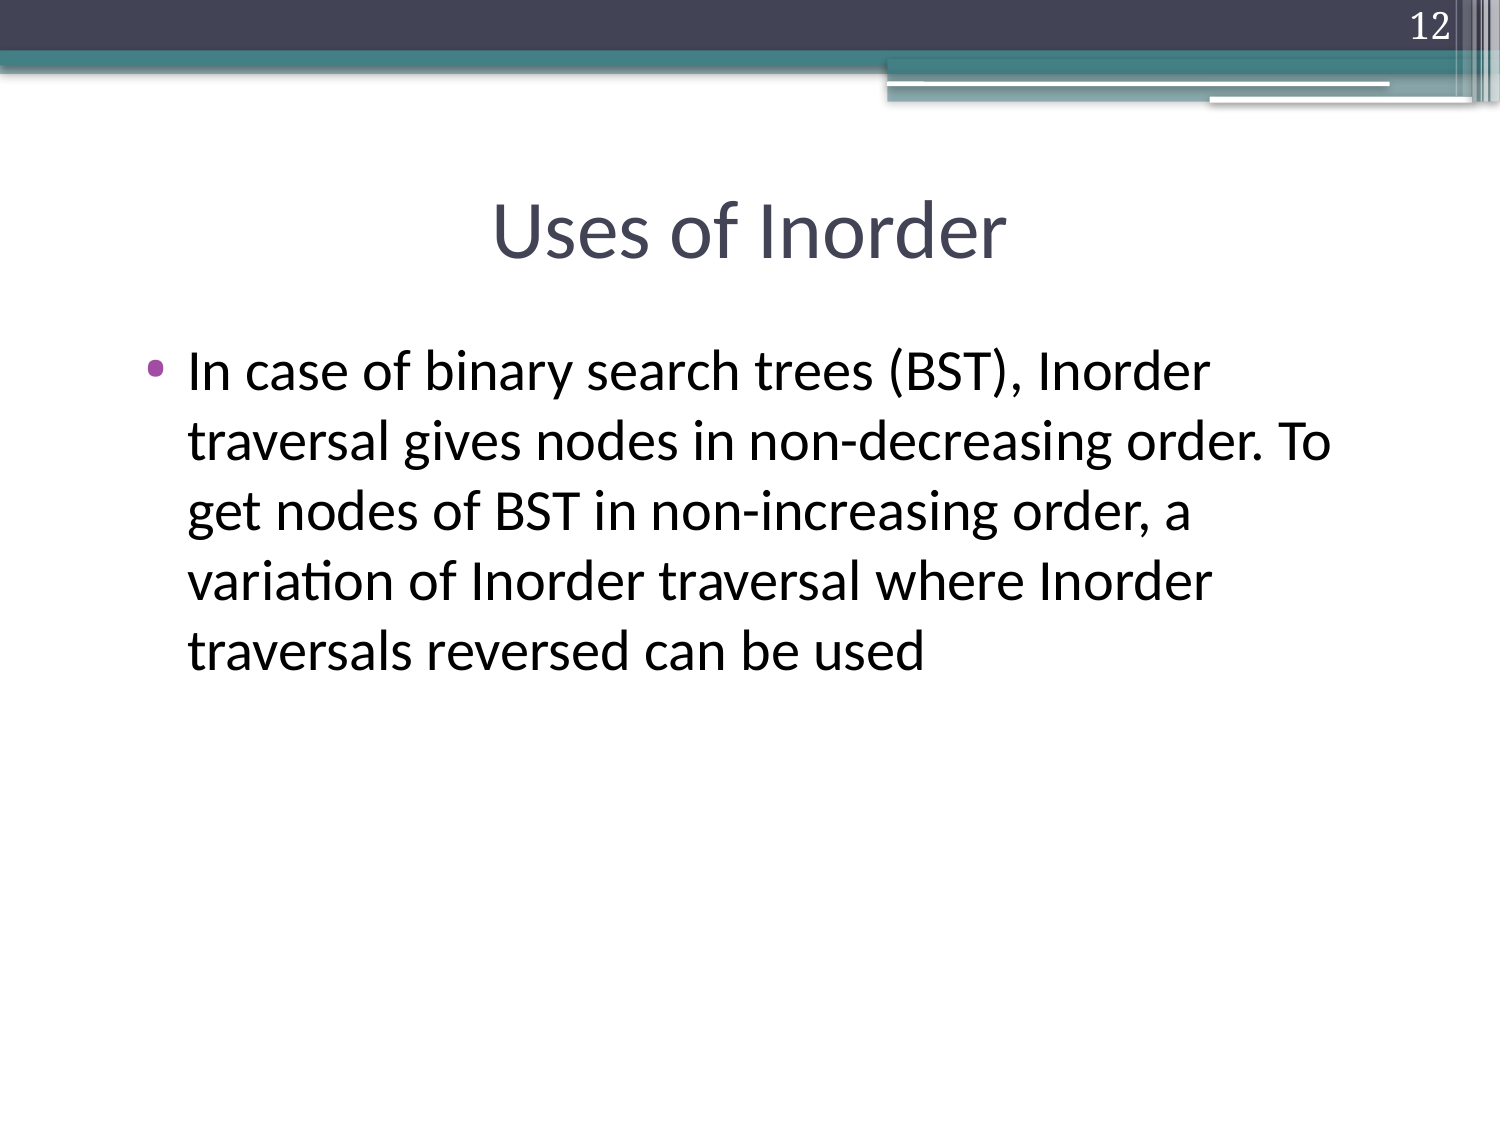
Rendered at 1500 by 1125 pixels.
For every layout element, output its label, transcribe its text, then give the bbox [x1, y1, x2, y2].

list In case of binary search trees (BST), Inorder traversal gives nodes in non-decreasing order. To get nodes of BST in non-increasing order, a variation of Inorder traversal where Inorder traversals reversed can be used [112, 324, 1388, 1100]
slide_number 12 [1341, 0, 1466, 61]
title Uses of Inorder [75, 137, 1425, 313]
